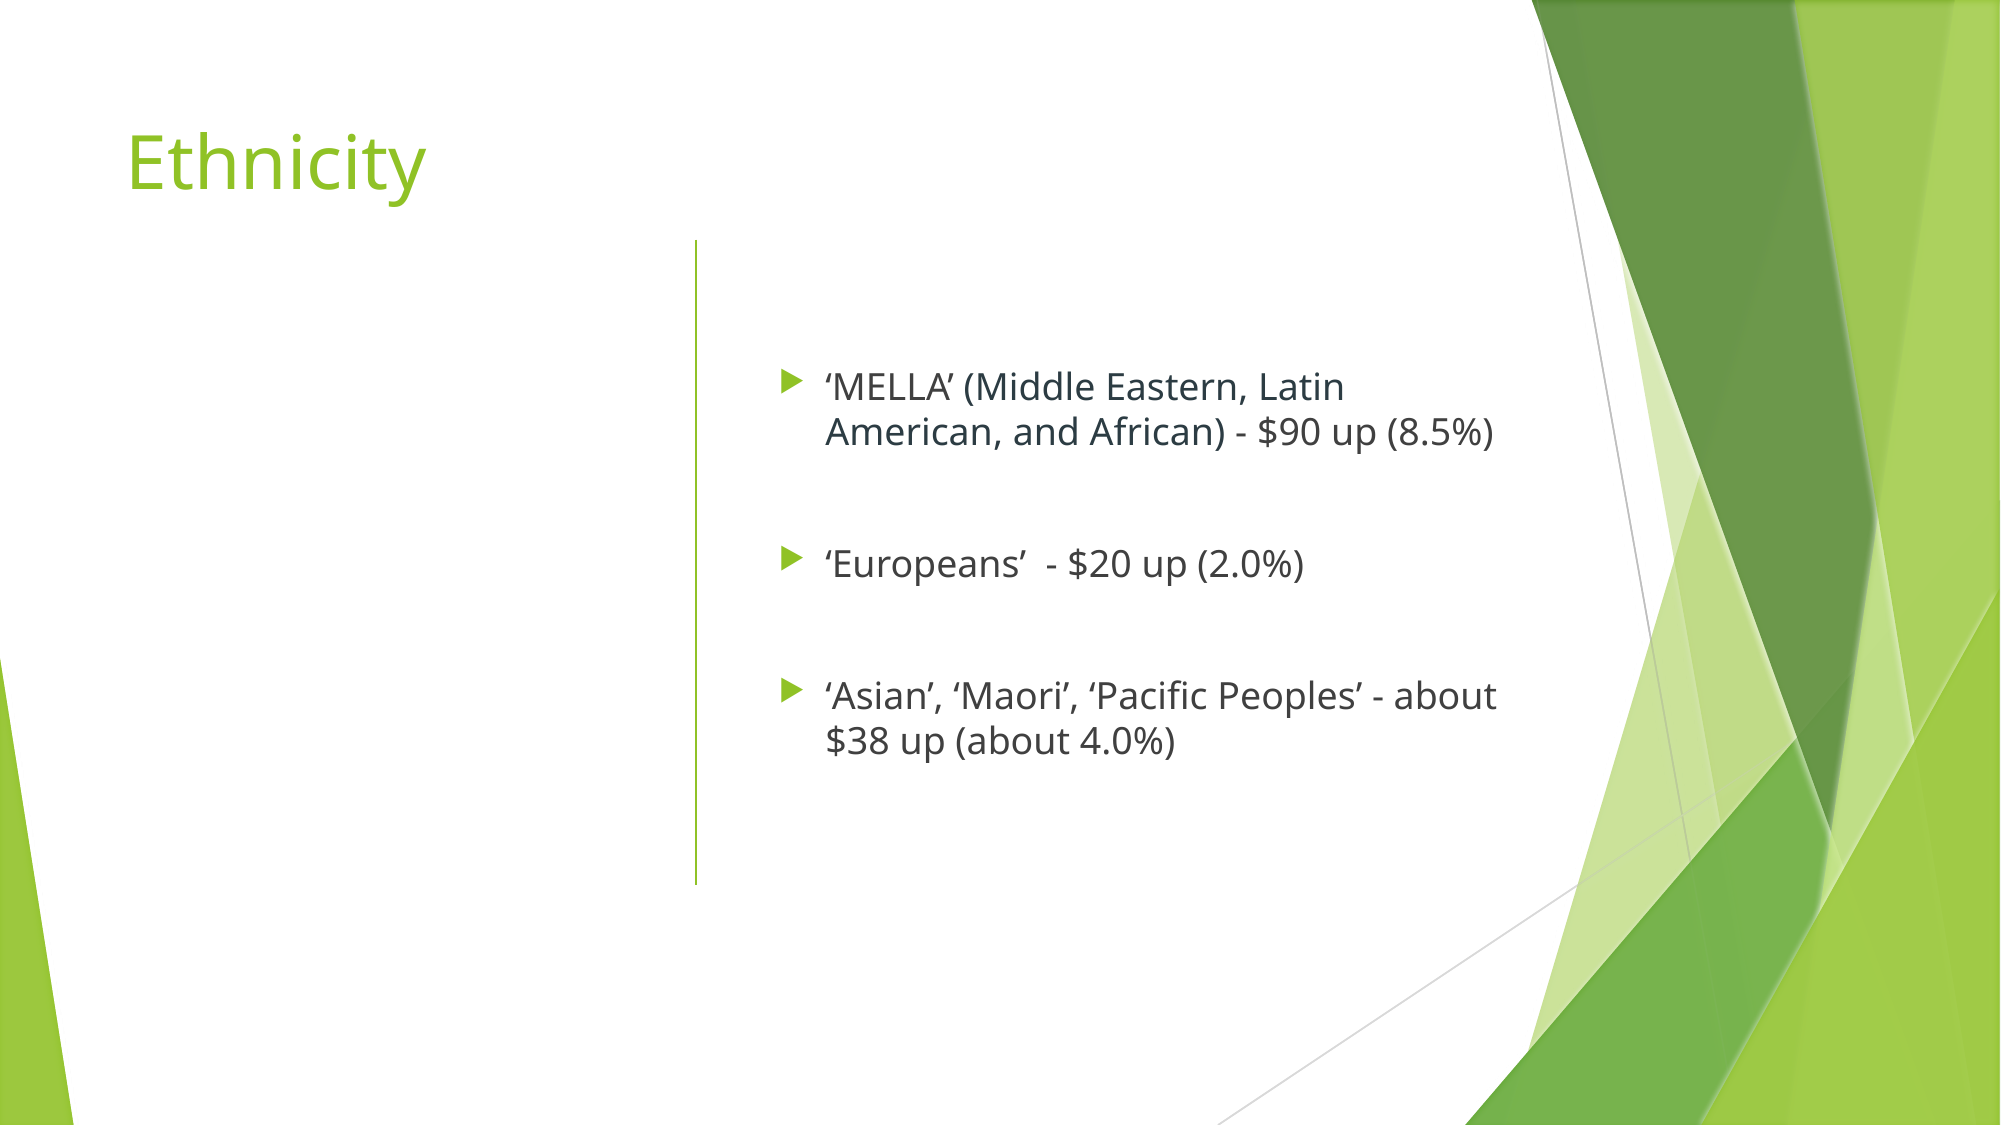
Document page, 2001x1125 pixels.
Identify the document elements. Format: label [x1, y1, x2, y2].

text_box [0, 0, 2000, 1125]
